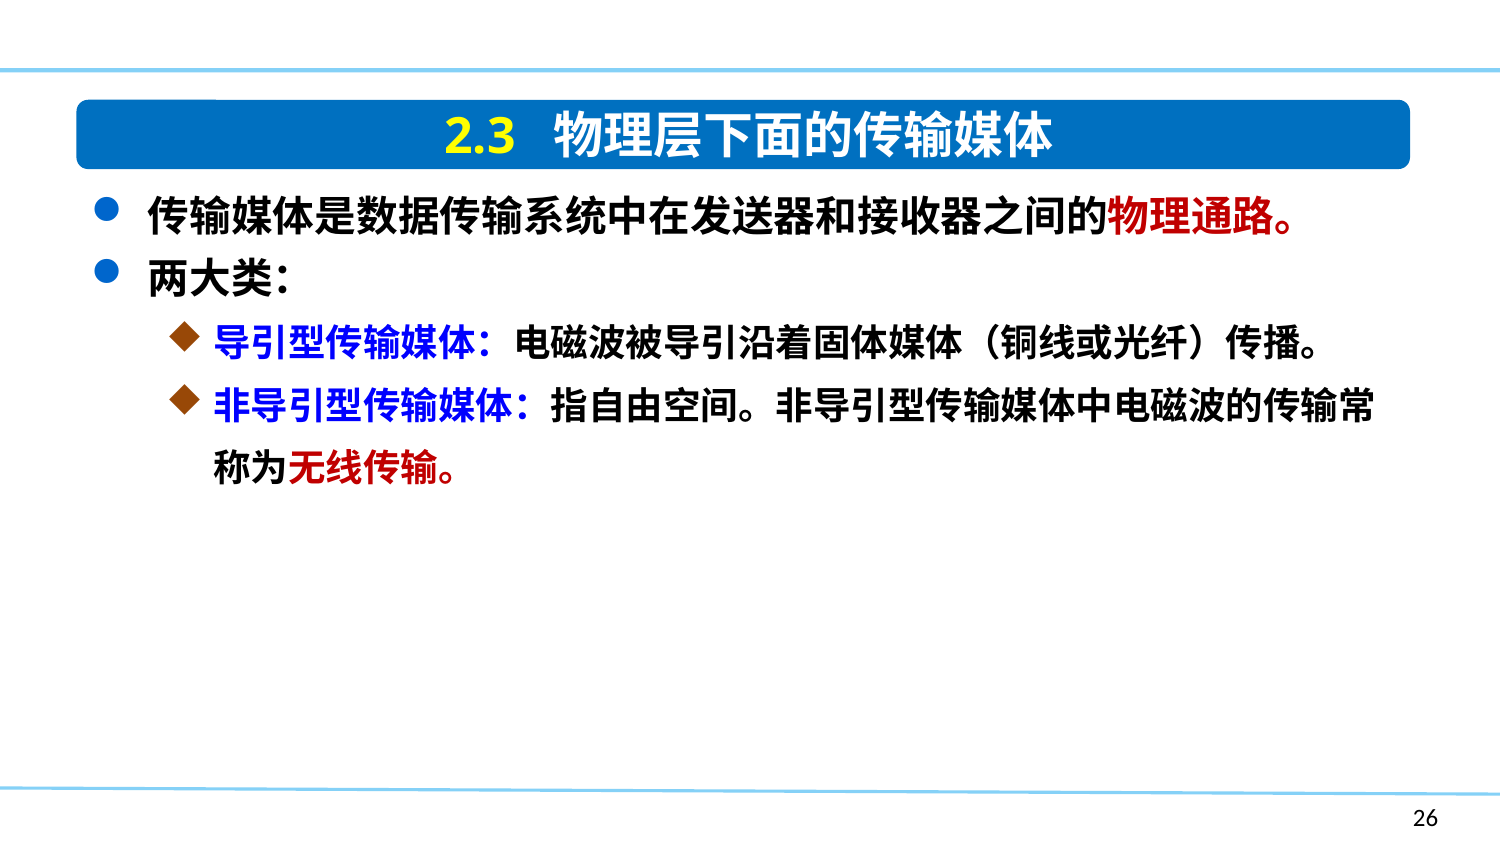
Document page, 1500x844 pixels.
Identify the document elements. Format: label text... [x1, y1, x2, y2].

list 2.3 物理层下面的传输媒体 [204, 106, 1293, 161]
list 传输媒体是数据传输系统中在发送器和接收器之间的物理通路。 两大类： 导引型传输媒体：电磁波被导引沿着固体媒体（铜线或光纤）传播。 非导引型传输媒体：指自由空间。非导引型传输媒体中电磁波的传输常称为无线传输。 [76, 169, 1410, 715]
